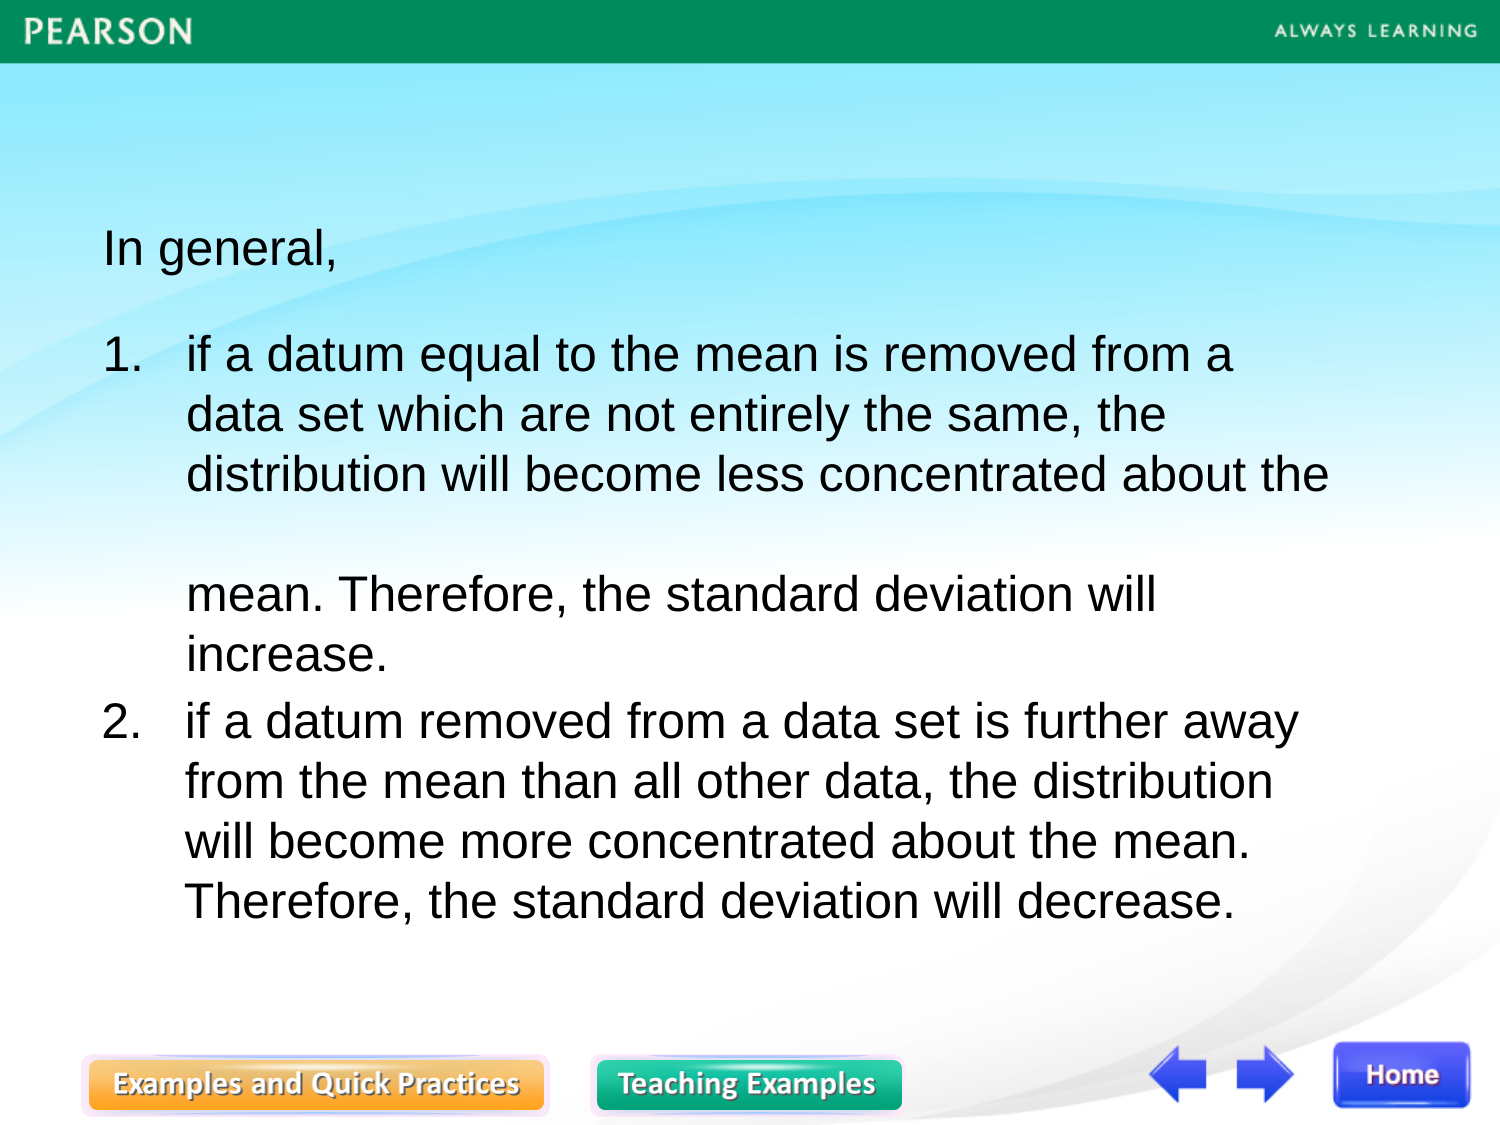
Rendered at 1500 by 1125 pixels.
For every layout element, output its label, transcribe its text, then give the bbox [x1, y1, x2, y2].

text_box In general, [87, 207, 1352, 283]
text_box 2. if a datum removed from a data set is further away from the mean than all other data, the distribution will become more concentrated about the mean. Therefore, the standard deviation will decrease. [86, 681, 1351, 937]
text_box 1. if a datum equal to the mean is removed from a data set which are not entirely the same, the distribution will become less concentrated about the mean. Therefore, the standard deviation will increase. [87, 314, 1352, 689]
picture [0, 0, 1500, 1125]
